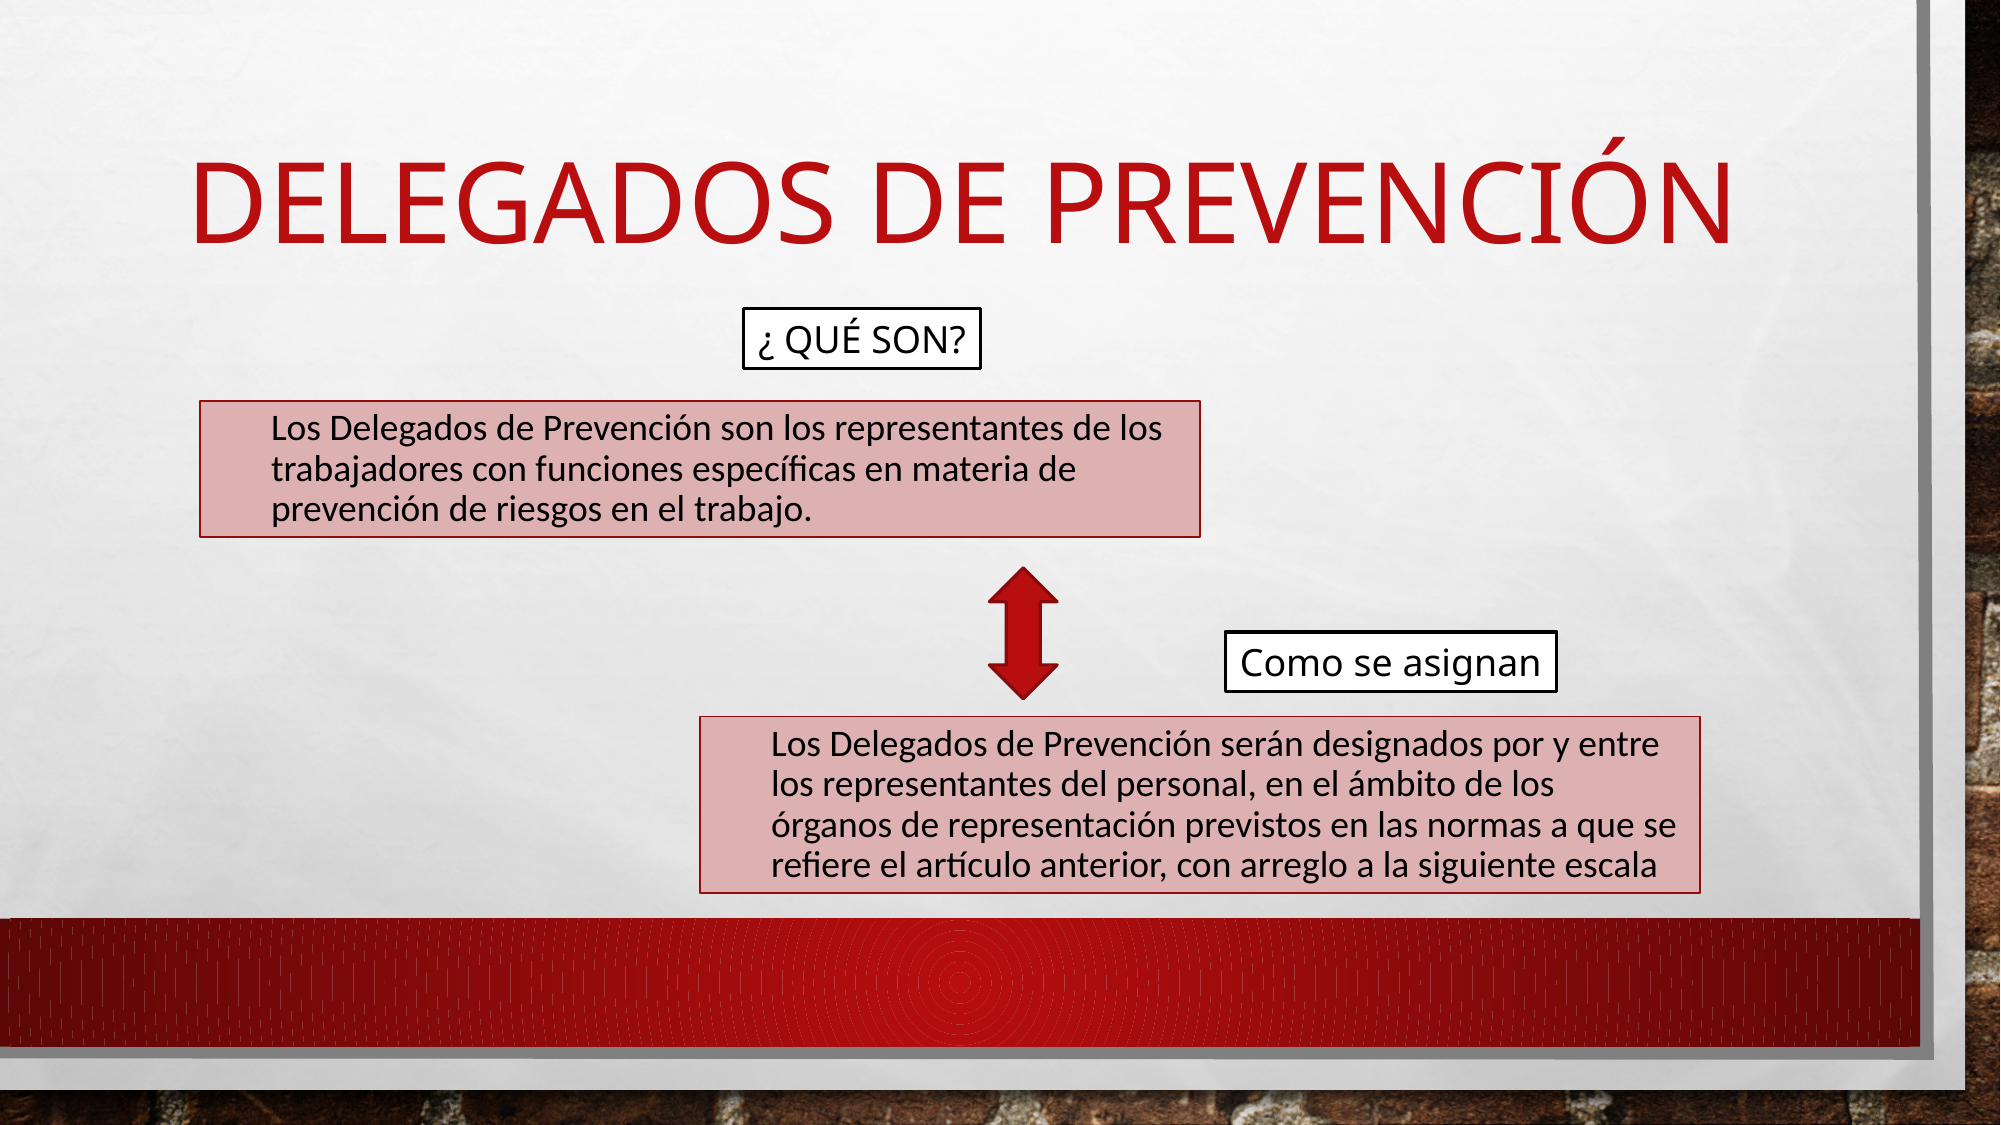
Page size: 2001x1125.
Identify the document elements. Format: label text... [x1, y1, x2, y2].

text_box ¿ QUÉ SON? [742, 307, 982, 370]
title DELEGADOS DE PREVENCIÓN [112, 112, 1818, 302]
picture [0, 0, 2000, 1125]
text_box [987, 566, 1059, 700]
text_box Los Delegados de Prevención son los representantes de los trabajadores con funciones específicas en materia de prevención de riesgos en el trabajo. [199, 400, 1201, 538]
text_box Como se asignan [1224, 630, 1558, 693]
text_box Los Delegados de Prevención serán designados por y entre los representantes del personal, en el ámbito de los órganos de representación previstos en las normas a que se refiere el artículo anterior, con arreglo a la siguiente escala [699, 716, 1701, 894]
